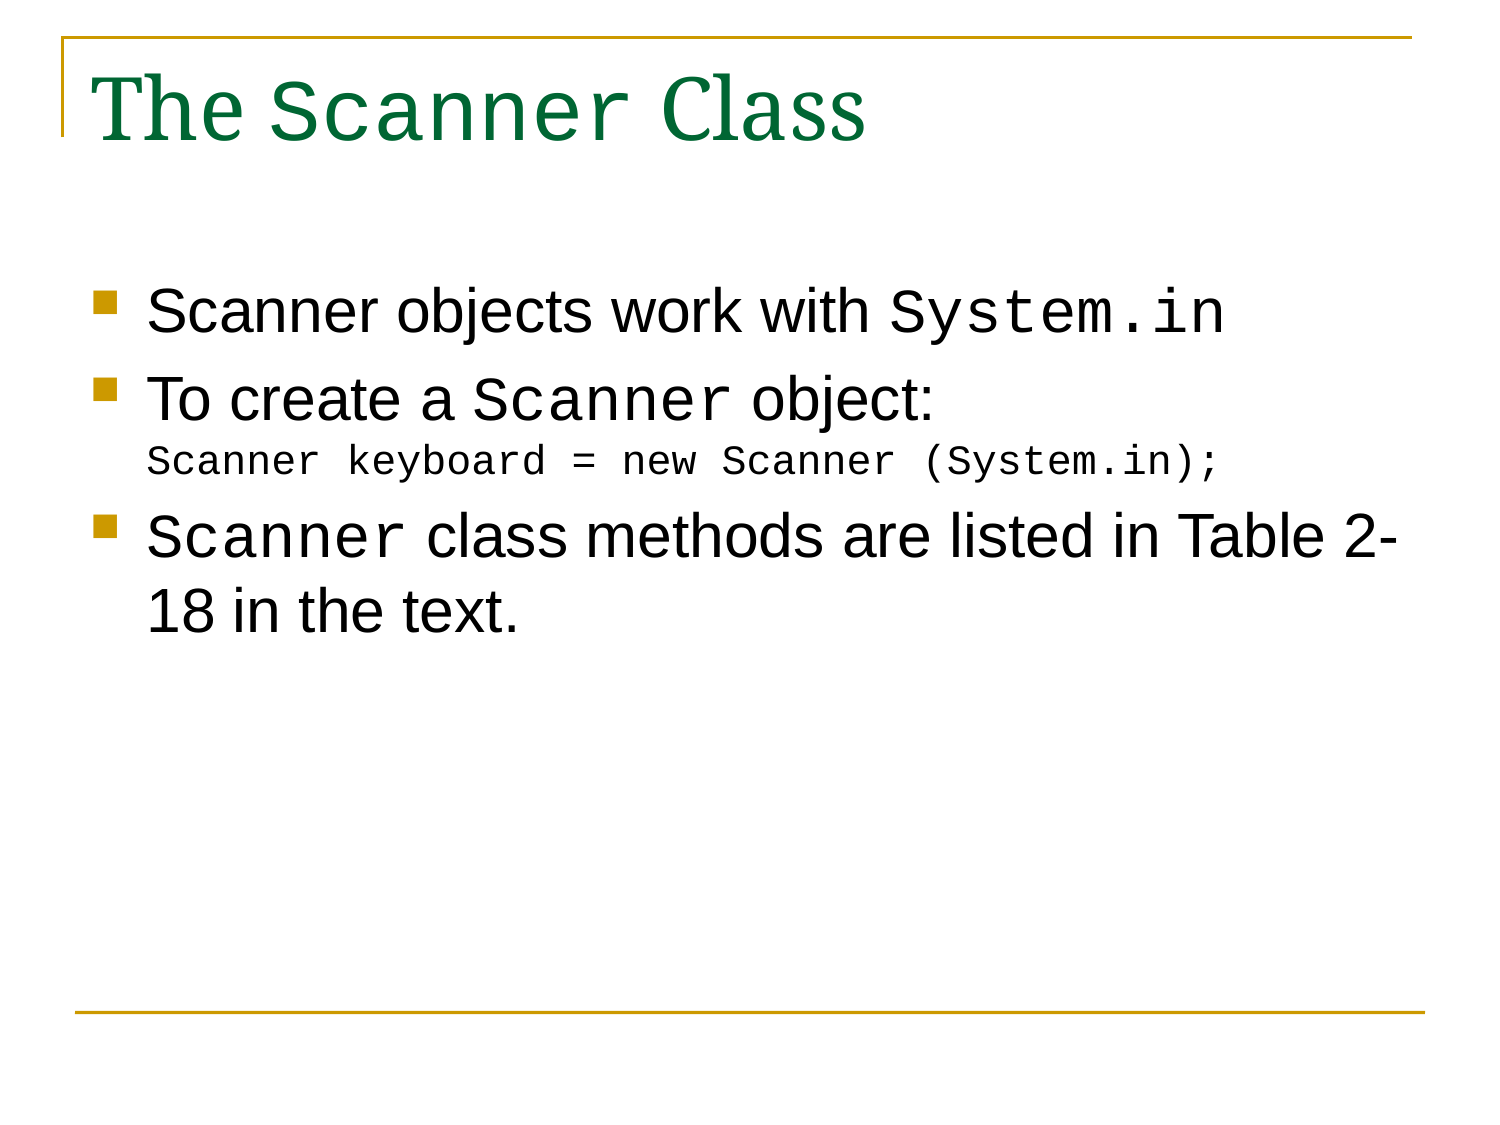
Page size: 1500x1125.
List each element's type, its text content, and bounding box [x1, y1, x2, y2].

title The Scanner Class [74, 45, 1426, 233]
list Scanner objects work with System.in To create a Scanner object: Scanner keyboard = new Scanner (System.in); Scanner class methods are listed in Table 2-18 in the text. [74, 262, 1426, 1006]
